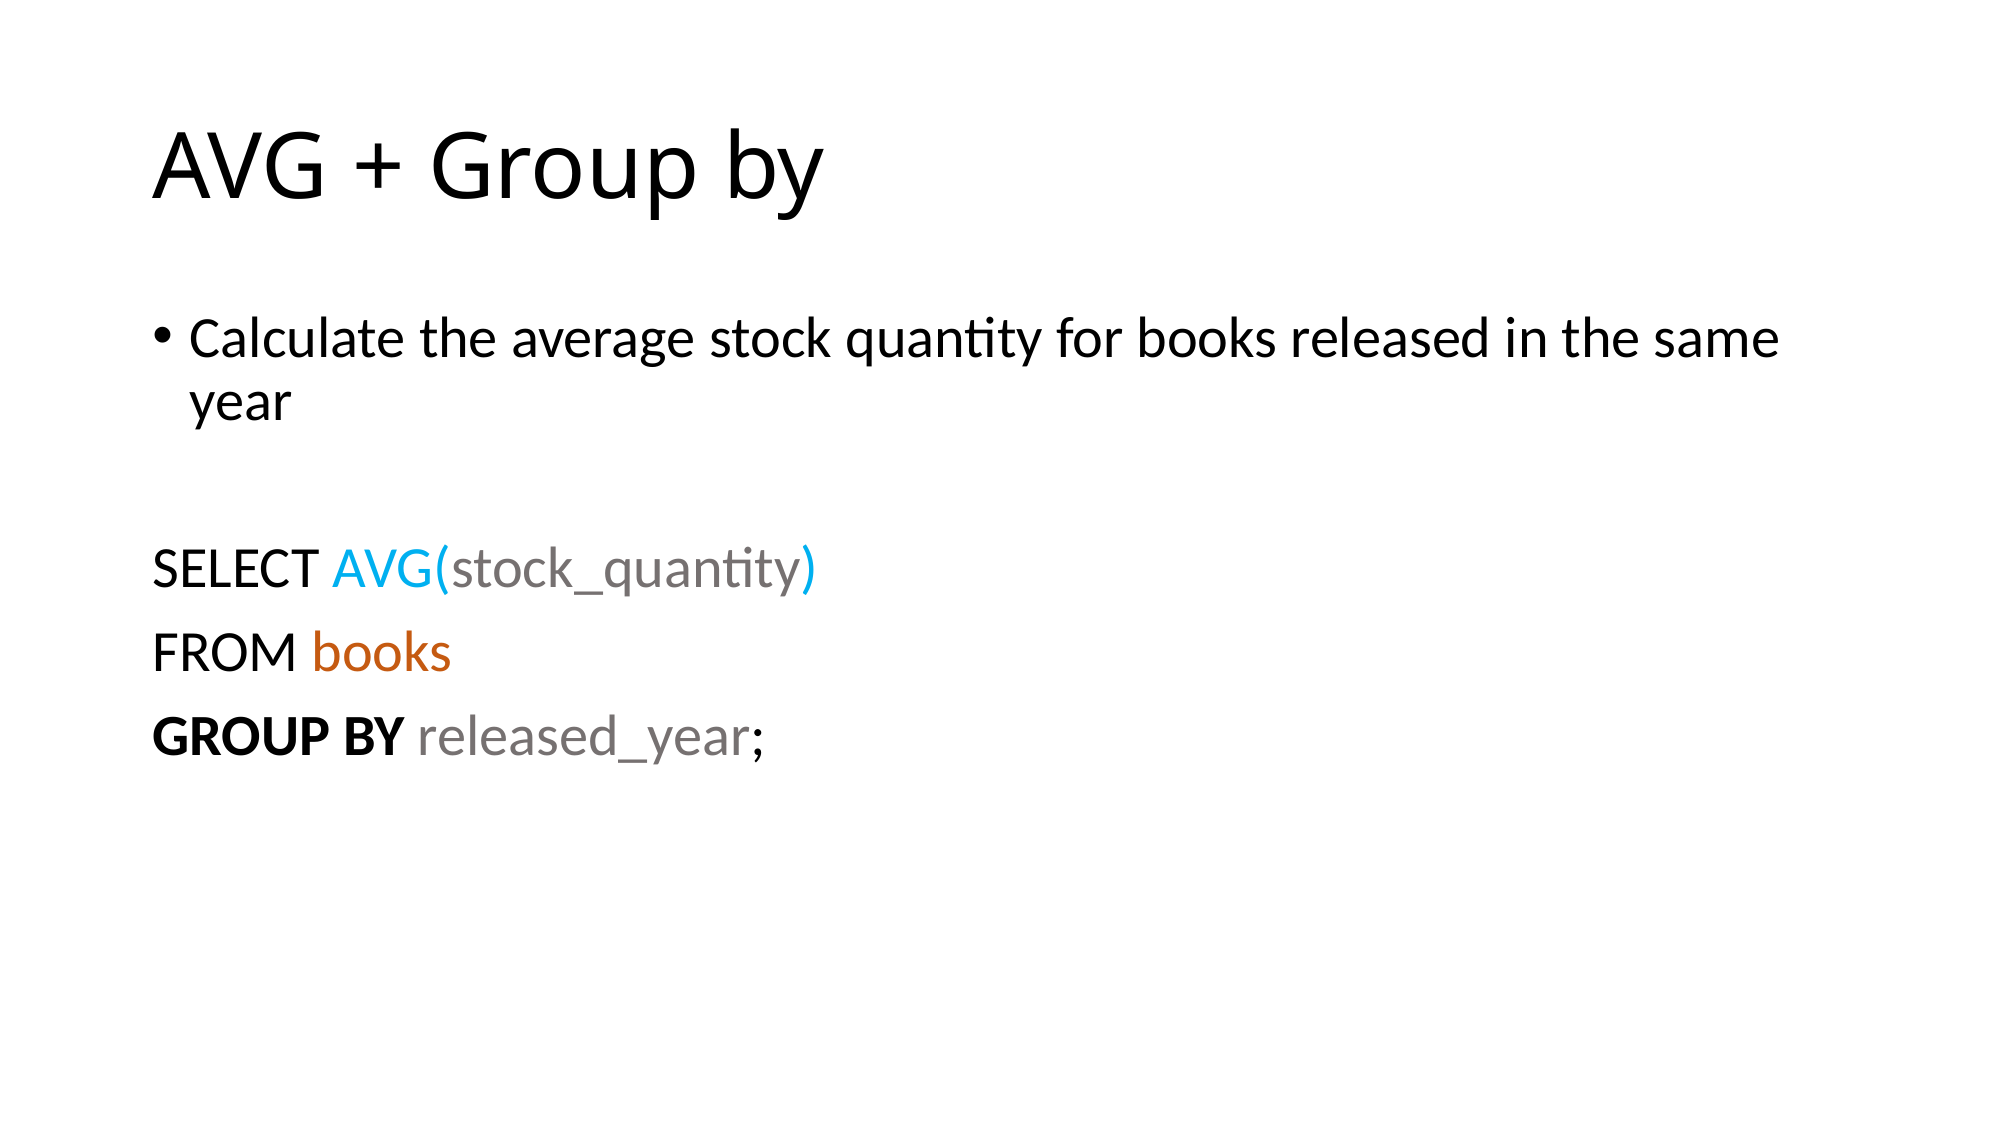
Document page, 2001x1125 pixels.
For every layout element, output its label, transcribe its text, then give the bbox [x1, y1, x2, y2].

list Calculate the average stock quantity for books released in the same year SELECT AVG(stock_quantity) FROM books GROUP BY released_year; [137, 299, 1863, 1014]
title AVG + Group by [137, 59, 1863, 278]
